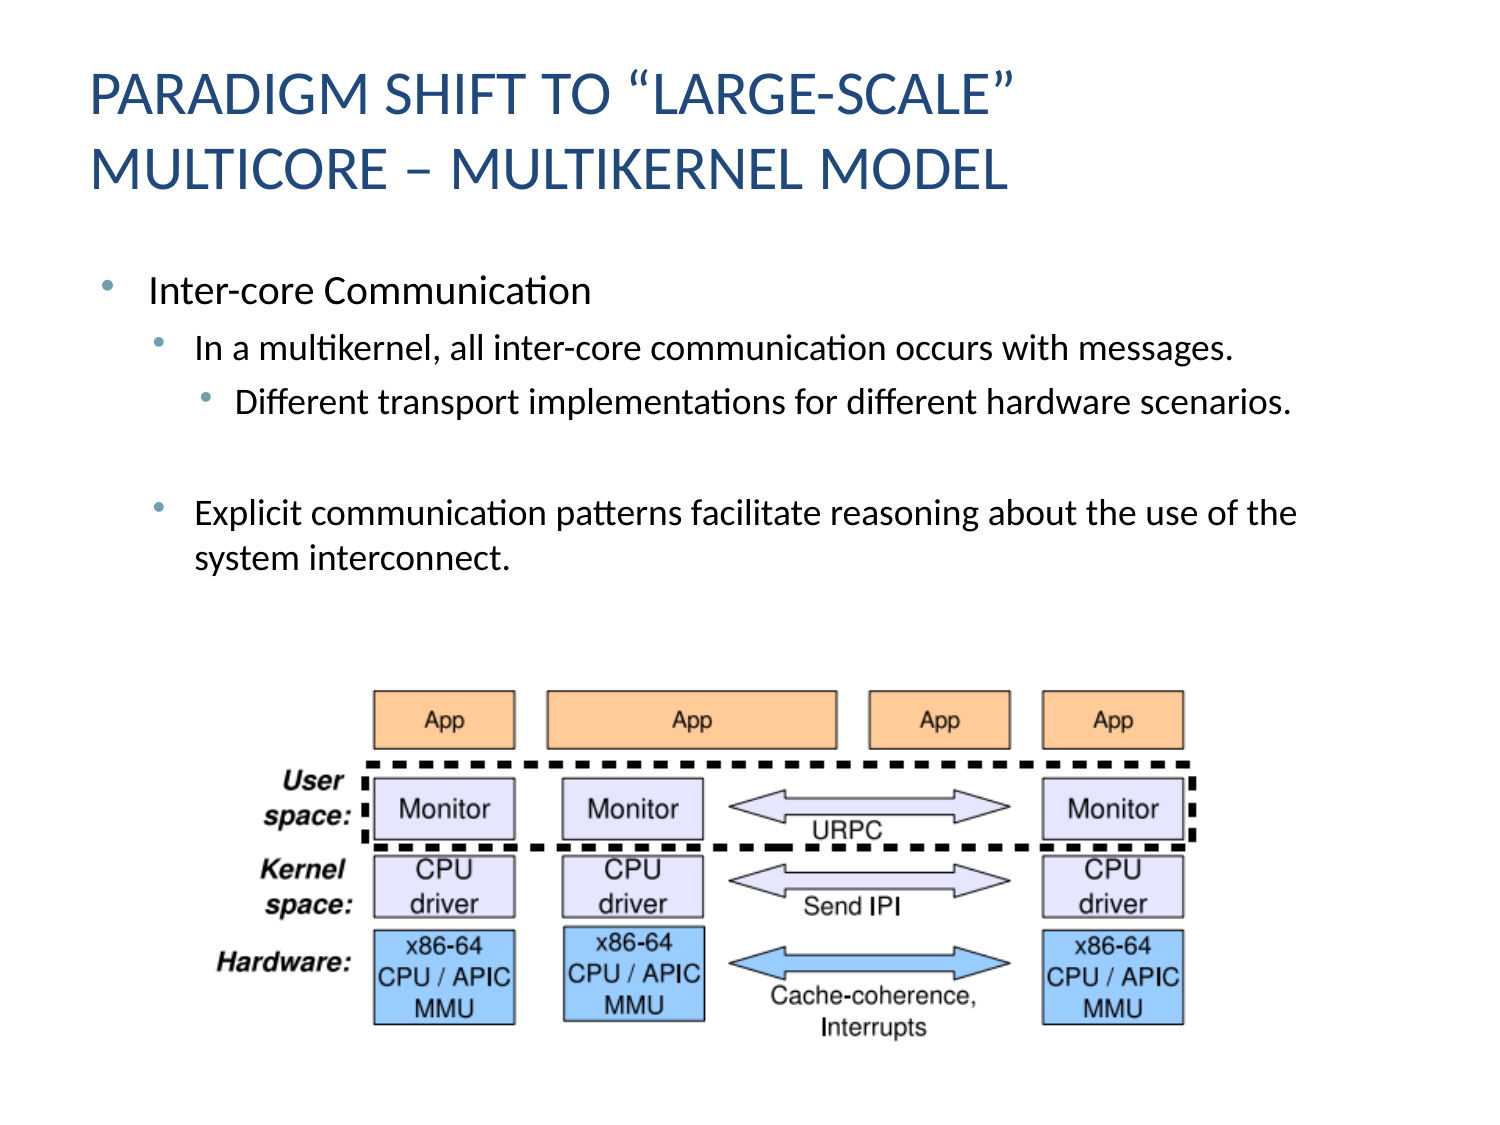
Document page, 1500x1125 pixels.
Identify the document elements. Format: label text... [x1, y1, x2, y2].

text_box Inter-core Communication In a multikernel, all inter-core communication occurs with messages. Different transport implementations for different hardware scenarios. Explicit communication patterns facilitate reasoning about the use of the system interconnect. [70, 260, 1424, 1052]
picture [198, 677, 1234, 1063]
text_box Paradigm shift to “large-scale” multicore – Multikernel model [75, 45, 1300, 233]
